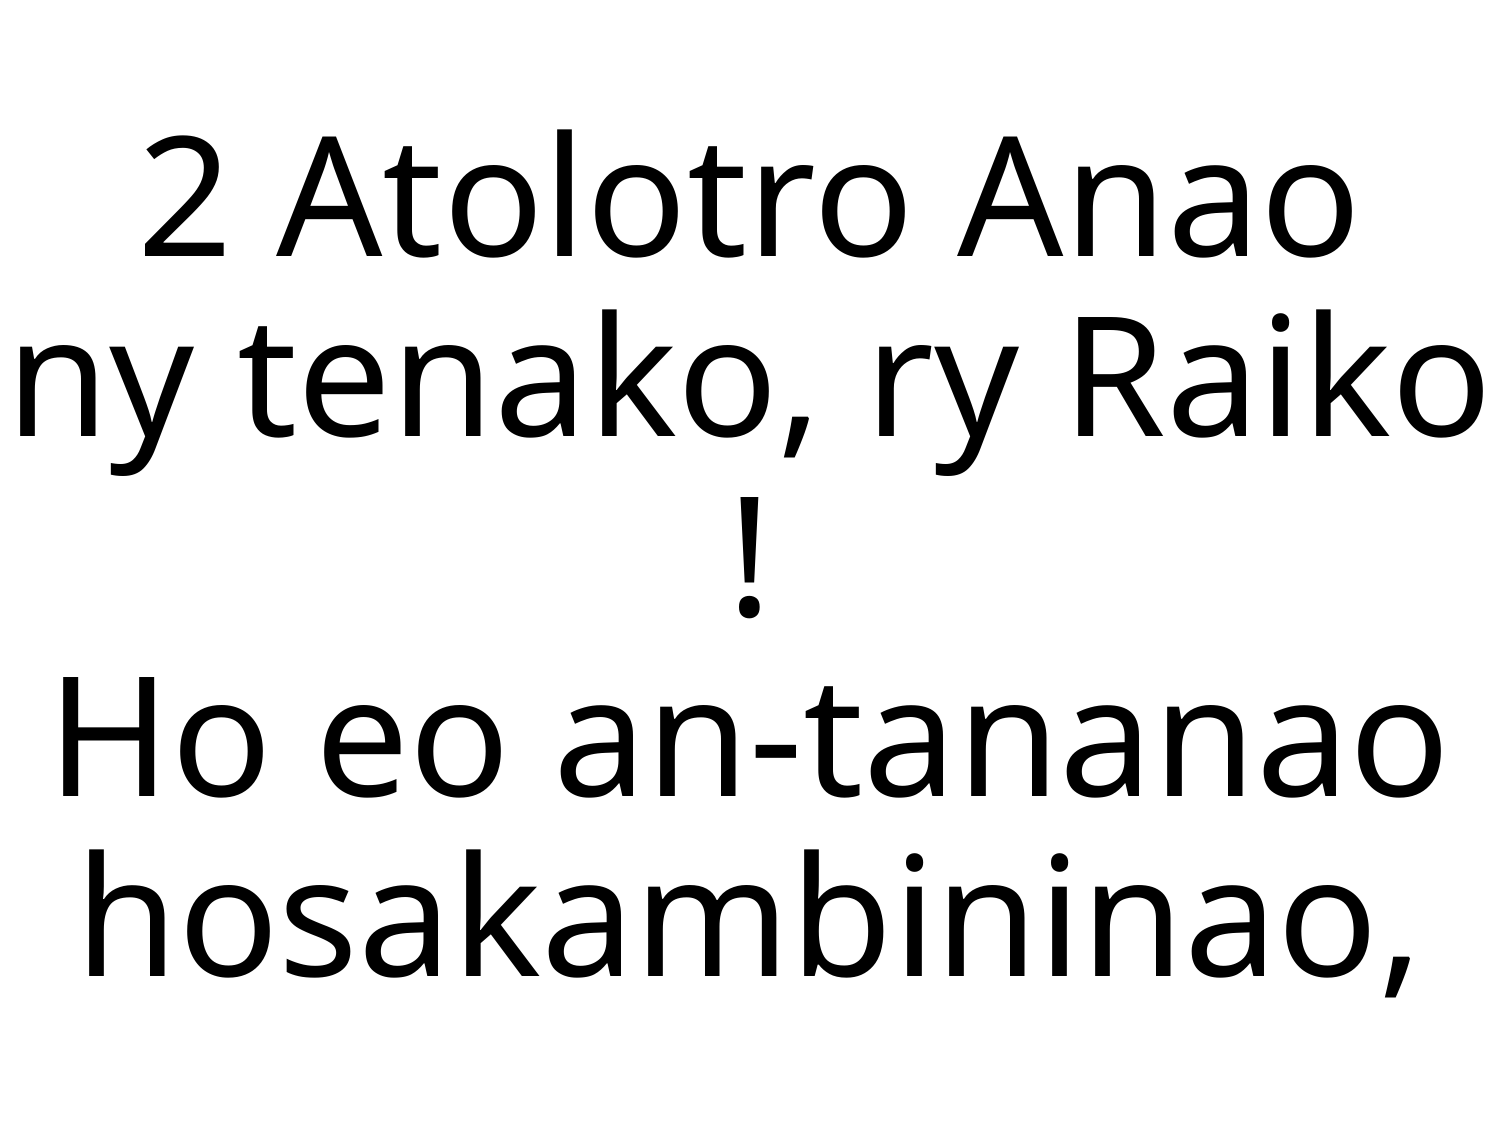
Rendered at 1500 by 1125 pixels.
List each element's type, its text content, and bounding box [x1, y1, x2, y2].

title 2 Atolotro Anao ny tenako, ry Raiko ! Ho eo an-tananao hosakambininao, [0, 453, 1500, 672]
